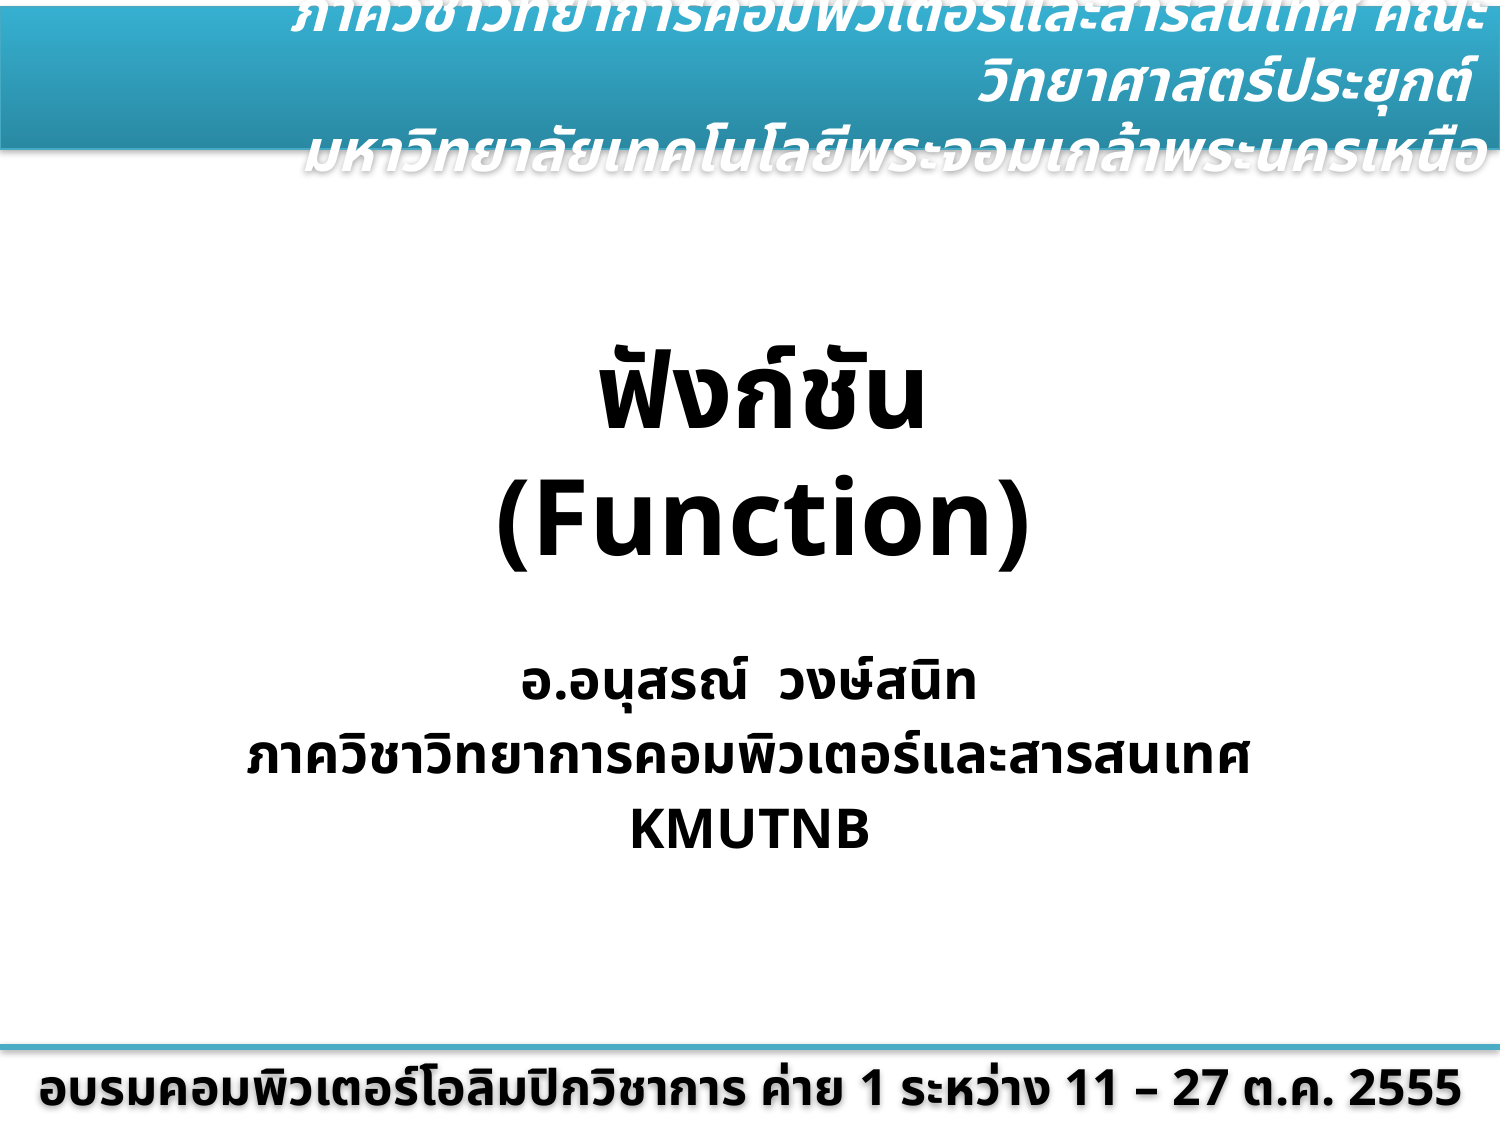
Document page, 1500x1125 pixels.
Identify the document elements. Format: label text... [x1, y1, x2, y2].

subtitle อ.อนุสรณ์ วงษ์สนิท ภาควิชาวิทยาการคอมพิวเตอร์และสารสนเทศ KMUTNB [225, 637, 1275, 925]
title ฟังก์ชัน (Function) [88, 314, 1439, 585]
